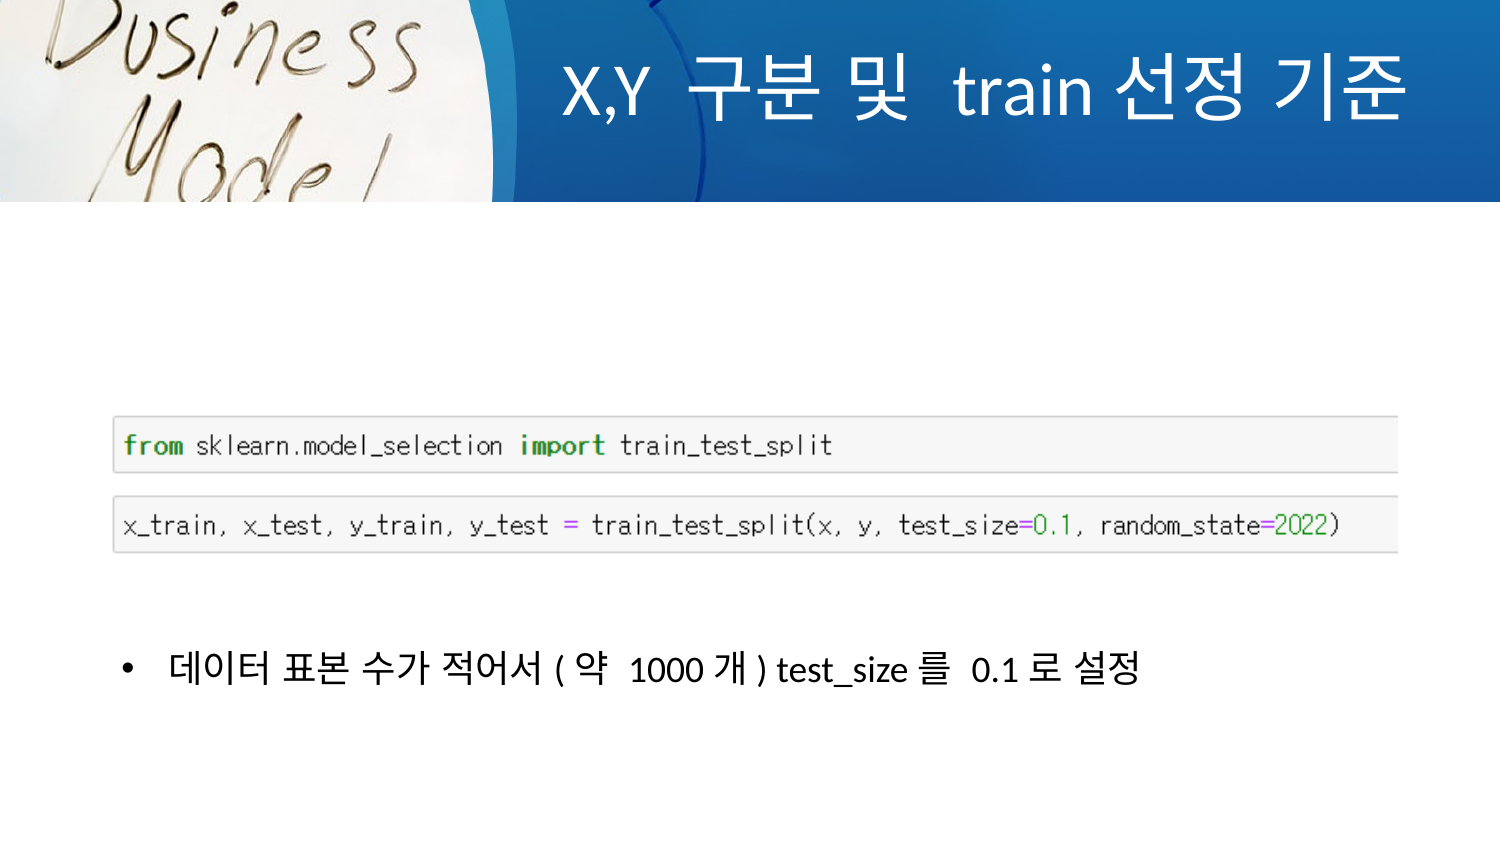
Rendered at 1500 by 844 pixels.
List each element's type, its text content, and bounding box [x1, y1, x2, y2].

list [73, 221, 1427, 773]
title X,Y 구분 및 train선정 기준 [72, 0, 1425, 172]
picture [0, 0, 1500, 844]
text_box 데이터 표본 수가 적어서(약 1000개) test_size를 0.1로 설정 [106, 637, 1292, 698]
